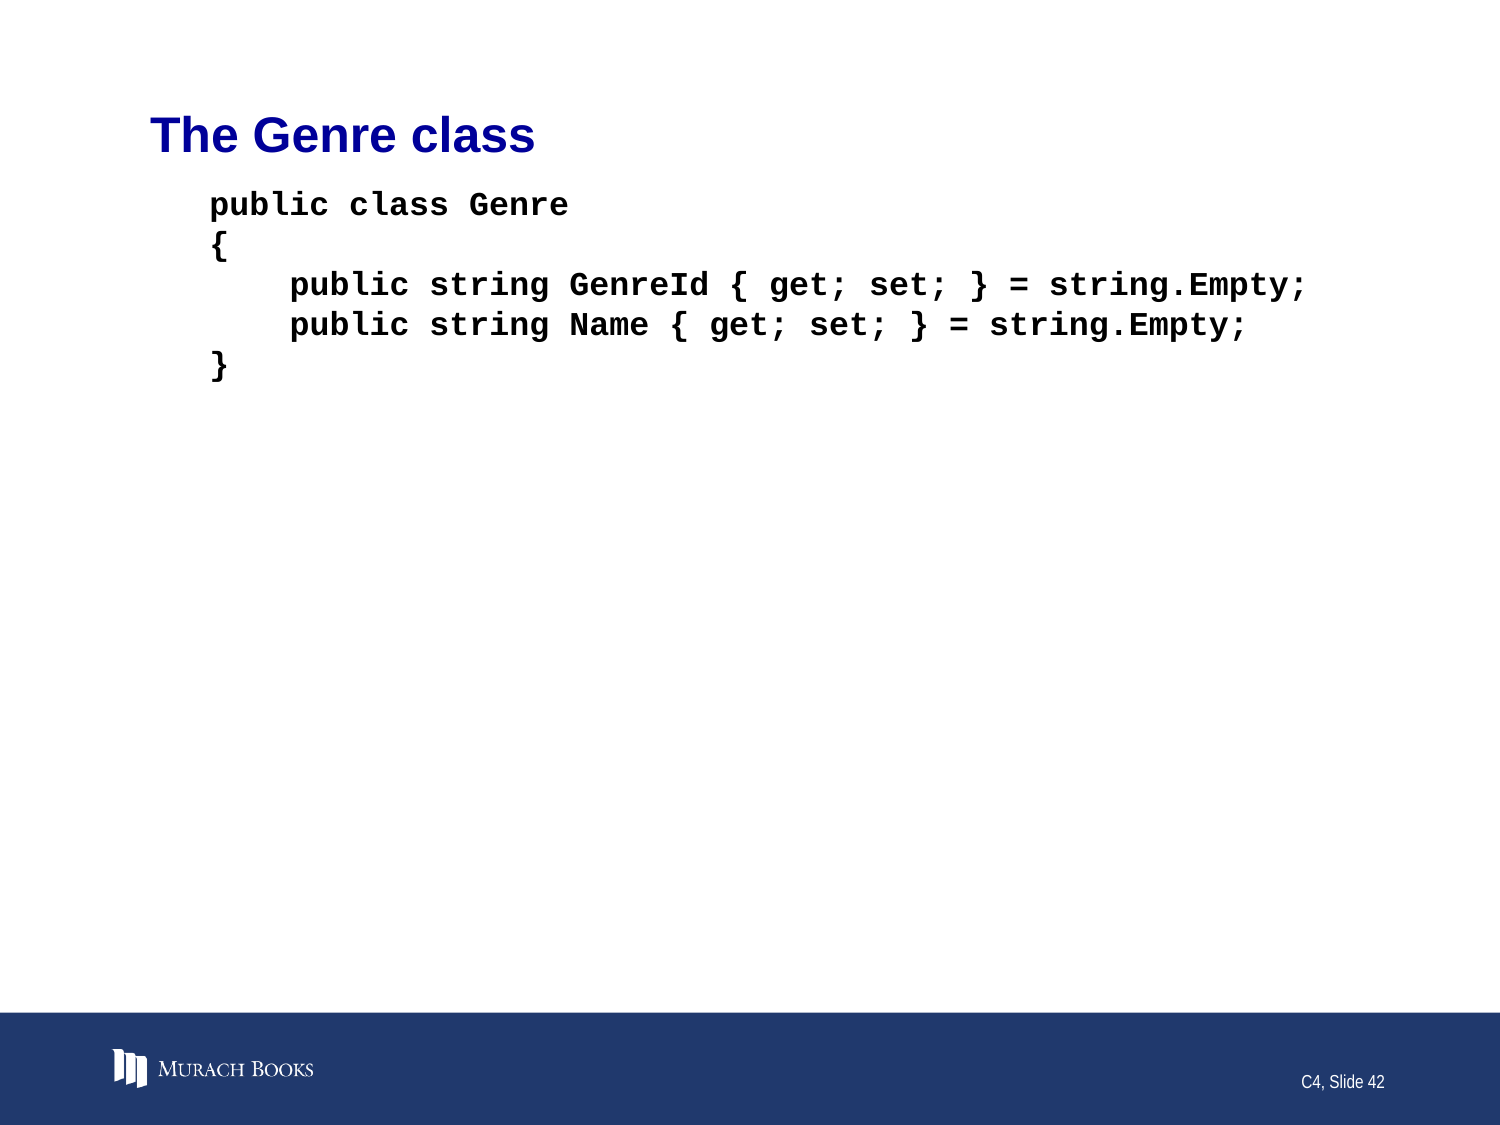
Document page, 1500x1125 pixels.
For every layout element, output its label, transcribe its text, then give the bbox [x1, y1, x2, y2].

list public class Genre { public string GenreId { get; set; } = string.Empty; public string Name { get; set; } = string.Empty; } [137, 174, 1350, 975]
footer [12, 1025, 463, 1100]
slide_number C4, Slide 42 [1087, 1025, 1400, 1100]
title The Genre class [150, 102, 1350, 164]
